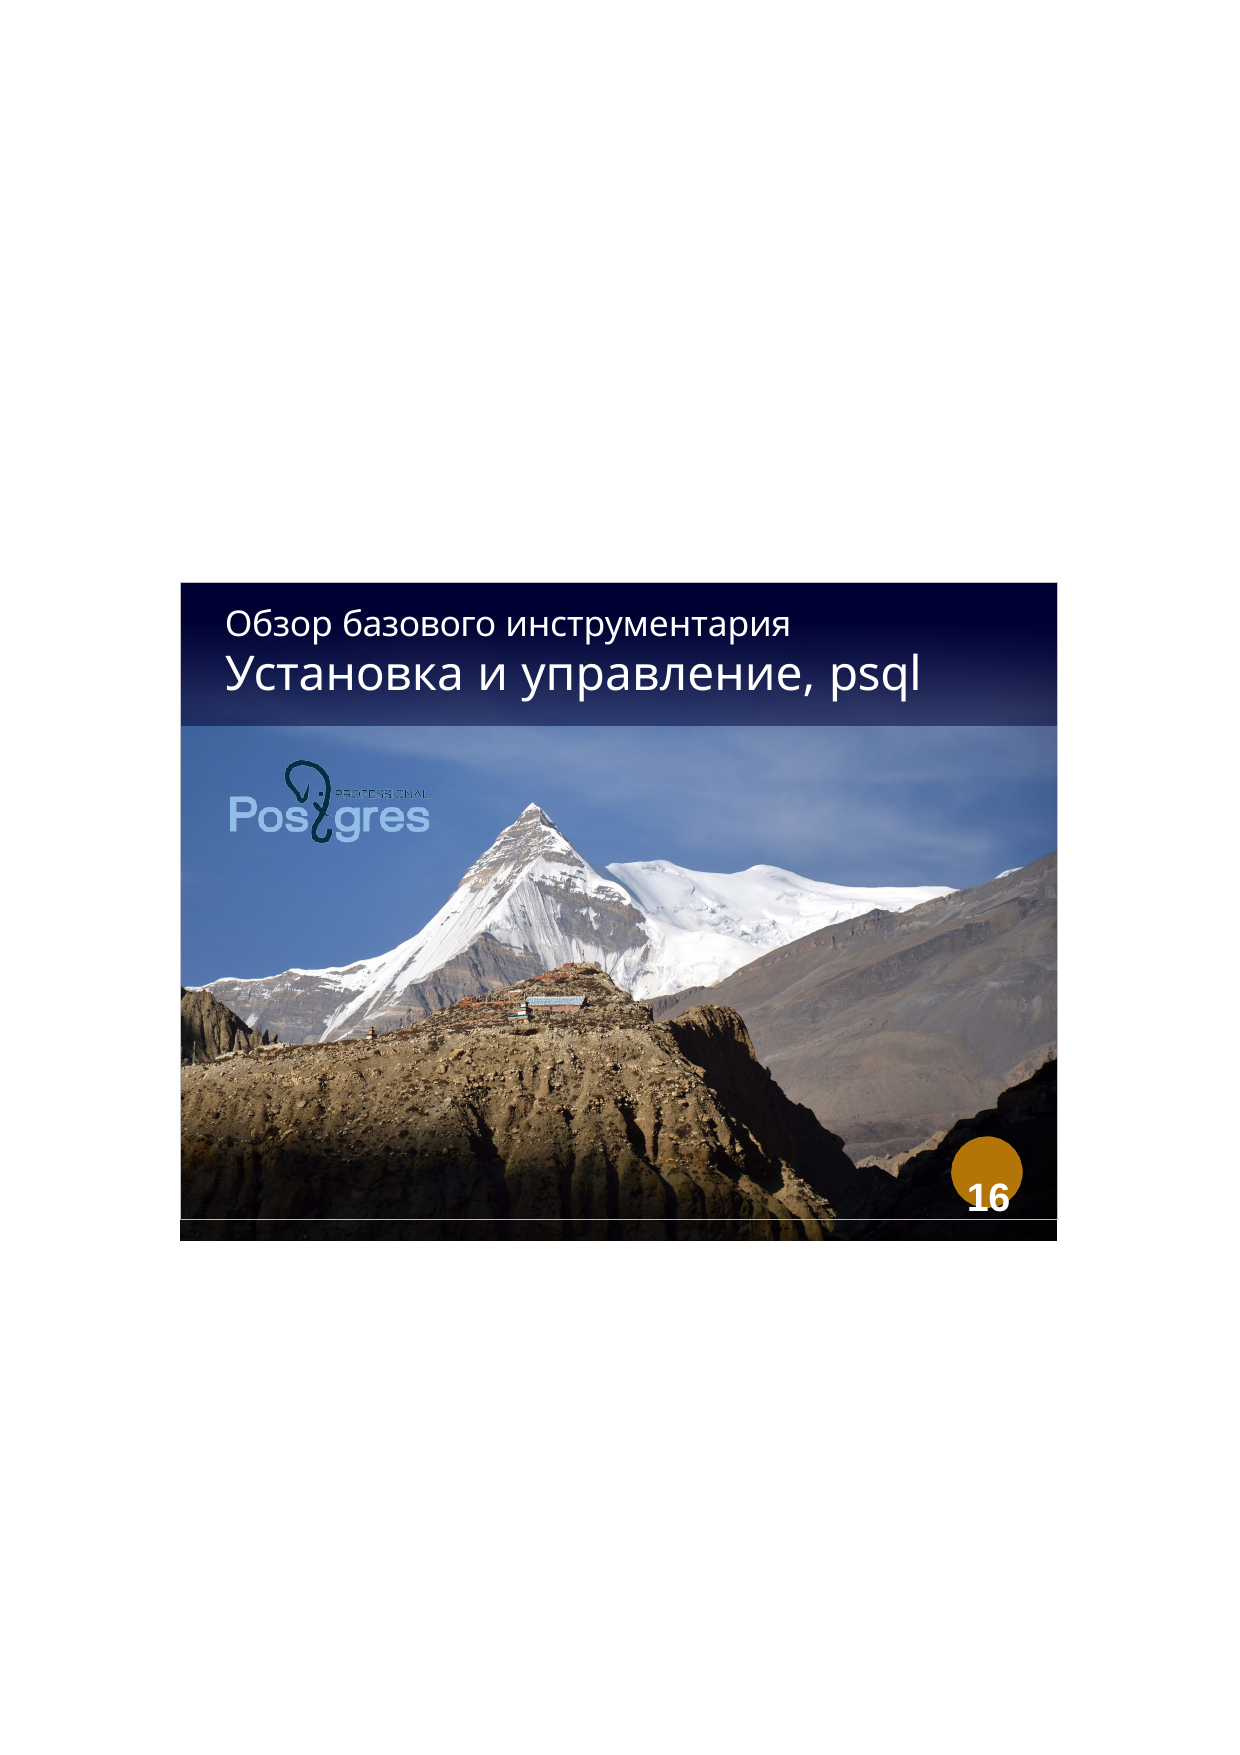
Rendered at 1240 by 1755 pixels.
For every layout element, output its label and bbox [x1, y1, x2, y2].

text_box [179, 582, 1058, 1241]
